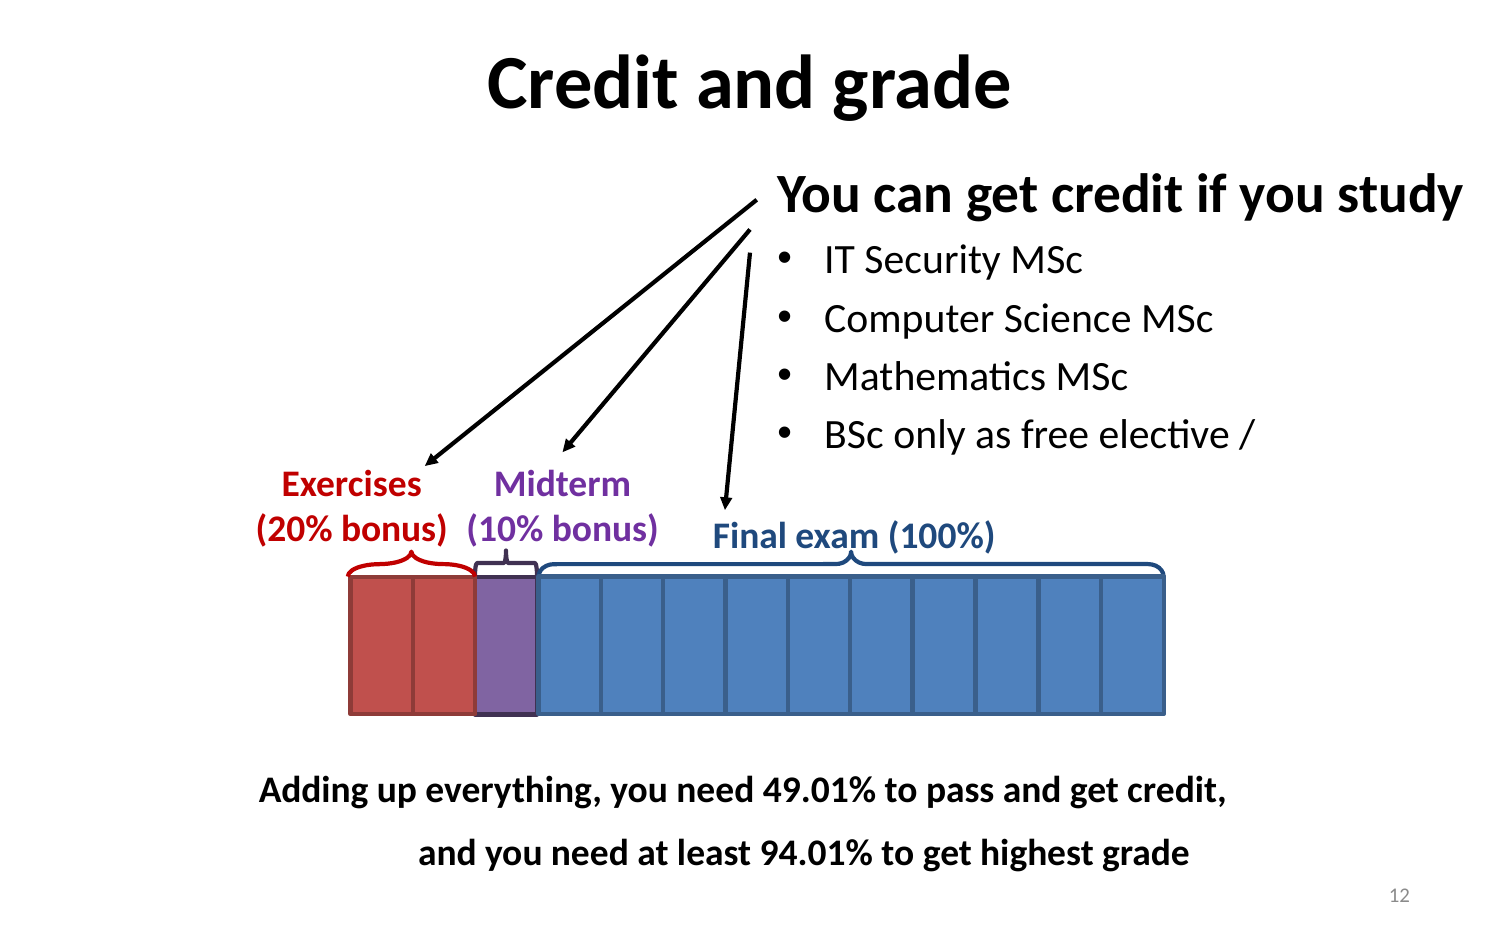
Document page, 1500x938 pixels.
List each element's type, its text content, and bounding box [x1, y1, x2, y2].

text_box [538, 503, 1165, 715]
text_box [239, 451, 476, 715]
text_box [724, 252, 751, 511]
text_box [562, 229, 751, 453]
text_box You can get credit if you study IT Security MSc Computer Science MSc Mathematics MSc BSc only as free elective / [762, 150, 1485, 447]
slide_number 12 [1074, 868, 1425, 919]
title Credit and grade [75, 0, 1425, 157]
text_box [424, 199, 757, 467]
text_box and you need at least 94.01% to get highest grade [403, 820, 1206, 881]
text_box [480, 475, 676, 715]
text_box Adding up everything, you need 49.01% to pass and get credit, [243, 758, 1243, 818]
